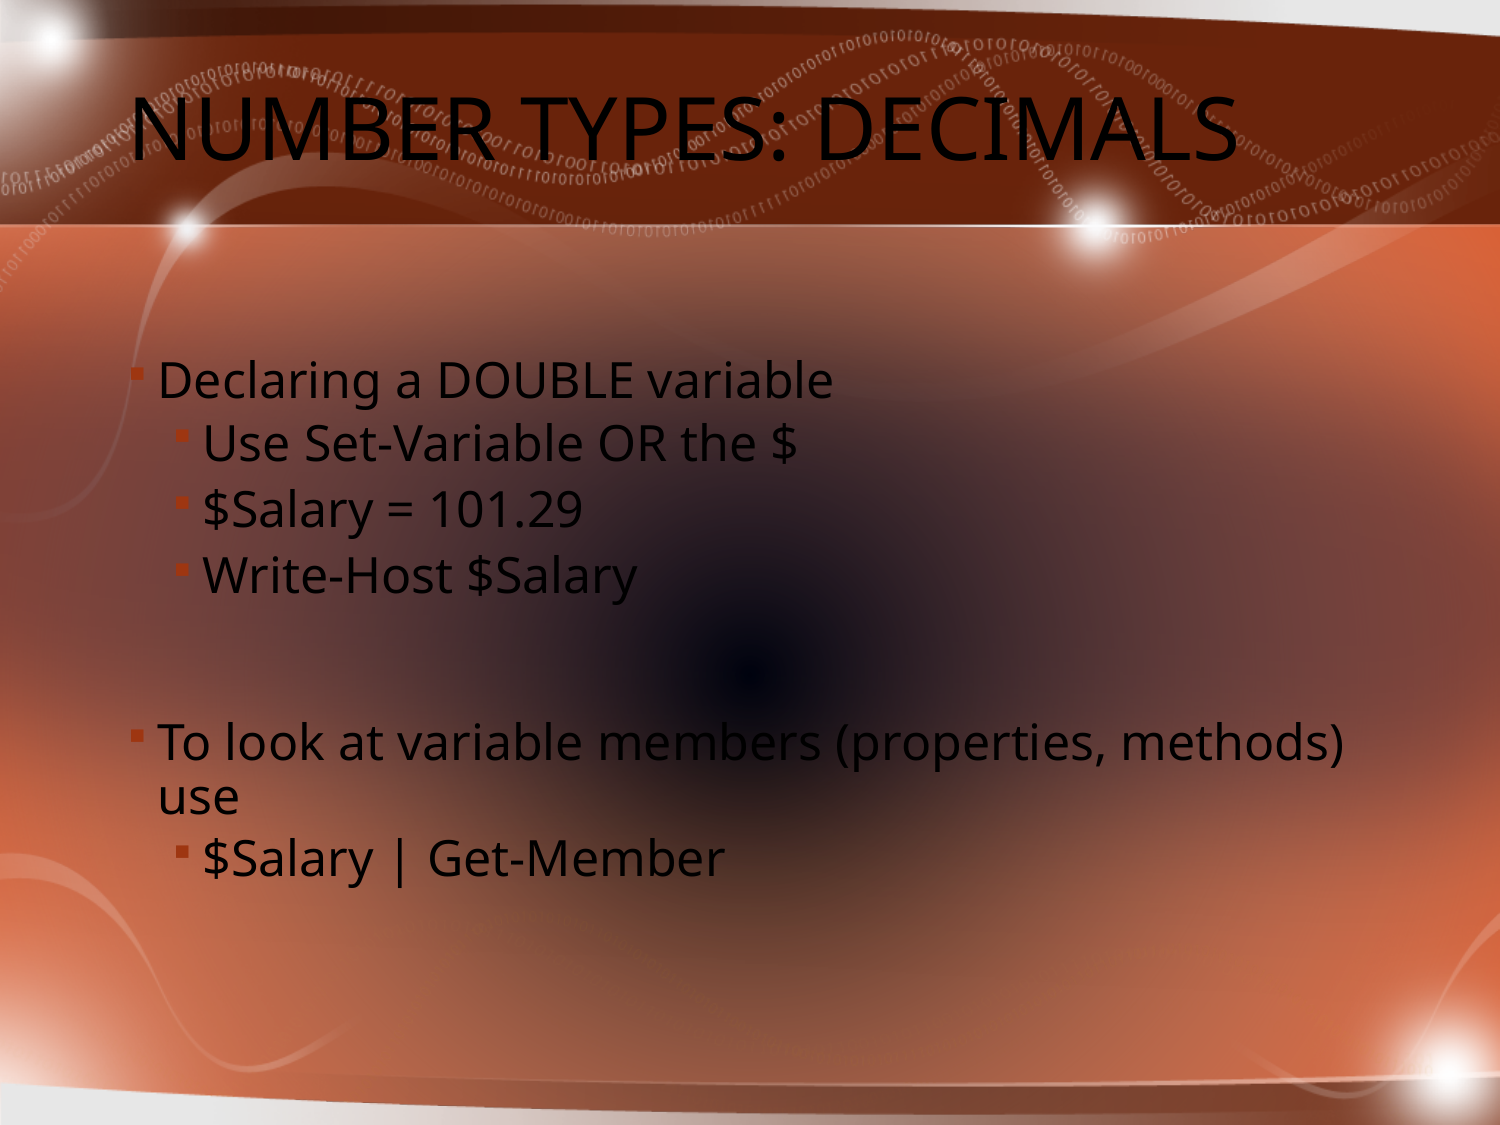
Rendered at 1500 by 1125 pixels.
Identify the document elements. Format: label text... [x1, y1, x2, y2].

list Declaring a DOUBLE variable Use Set-Variable OR the $ $Salary = 101.29 Write-Host $Salary To look at variable members (properties, methods) use $Salary | Get-Member [112, 348, 1388, 1013]
title Number Types: Decimals [112, 0, 1388, 264]
picture [0, 0, 1500, 1125]
